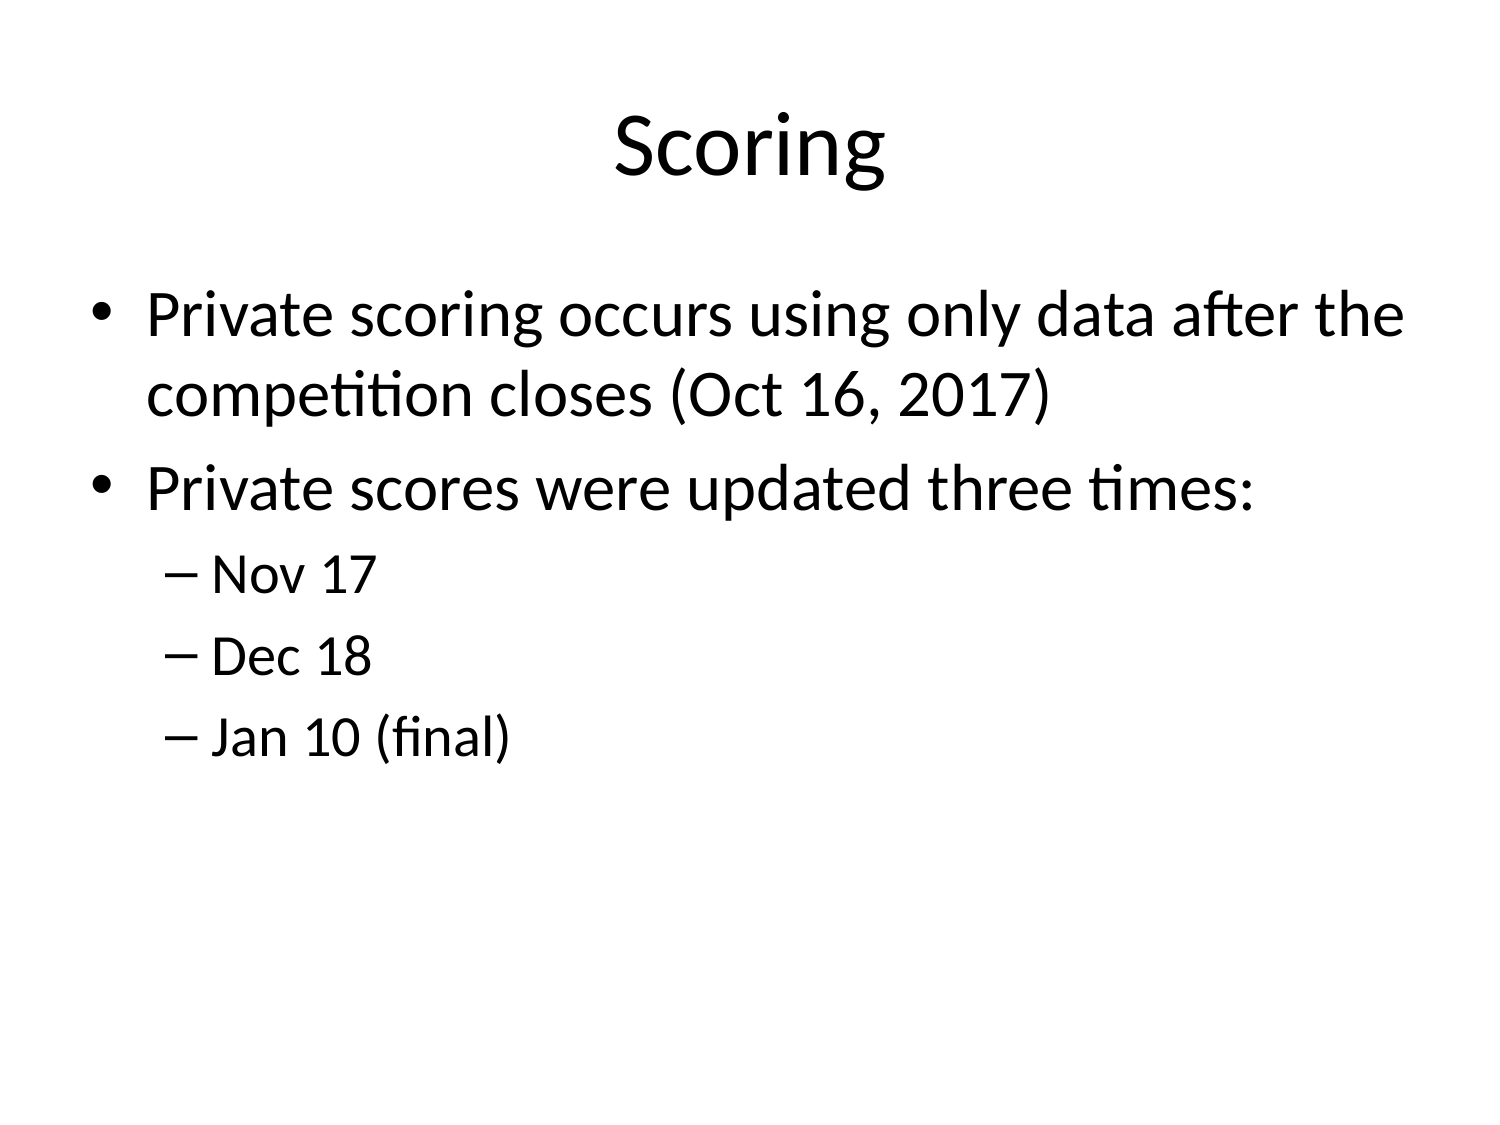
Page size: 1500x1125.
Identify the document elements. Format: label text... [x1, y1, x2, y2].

list Private scoring occurs using only data after the competition closes (Oct 16, 2017) Private scores were updated three times: Nov 17 Dec 18 Jan 10 (final) [75, 262, 1425, 1005]
title Scoring [75, 45, 1425, 233]
